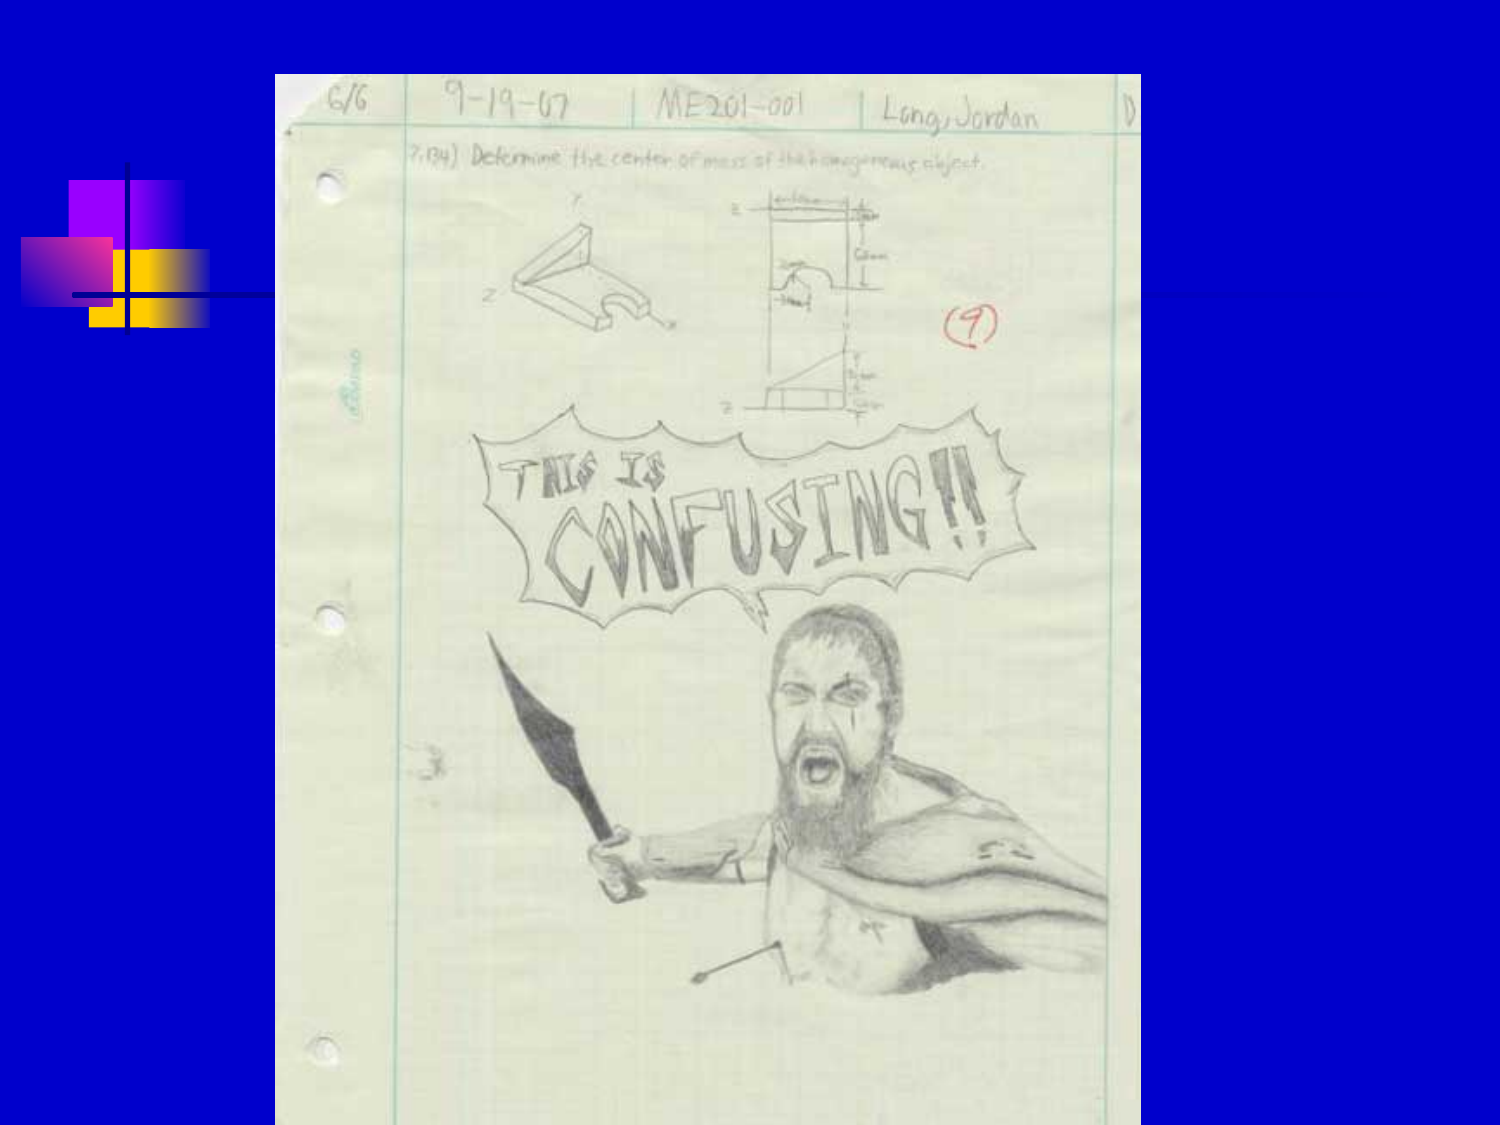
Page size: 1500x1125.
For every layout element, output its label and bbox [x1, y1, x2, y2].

picture [274, 73, 1141, 1125]
